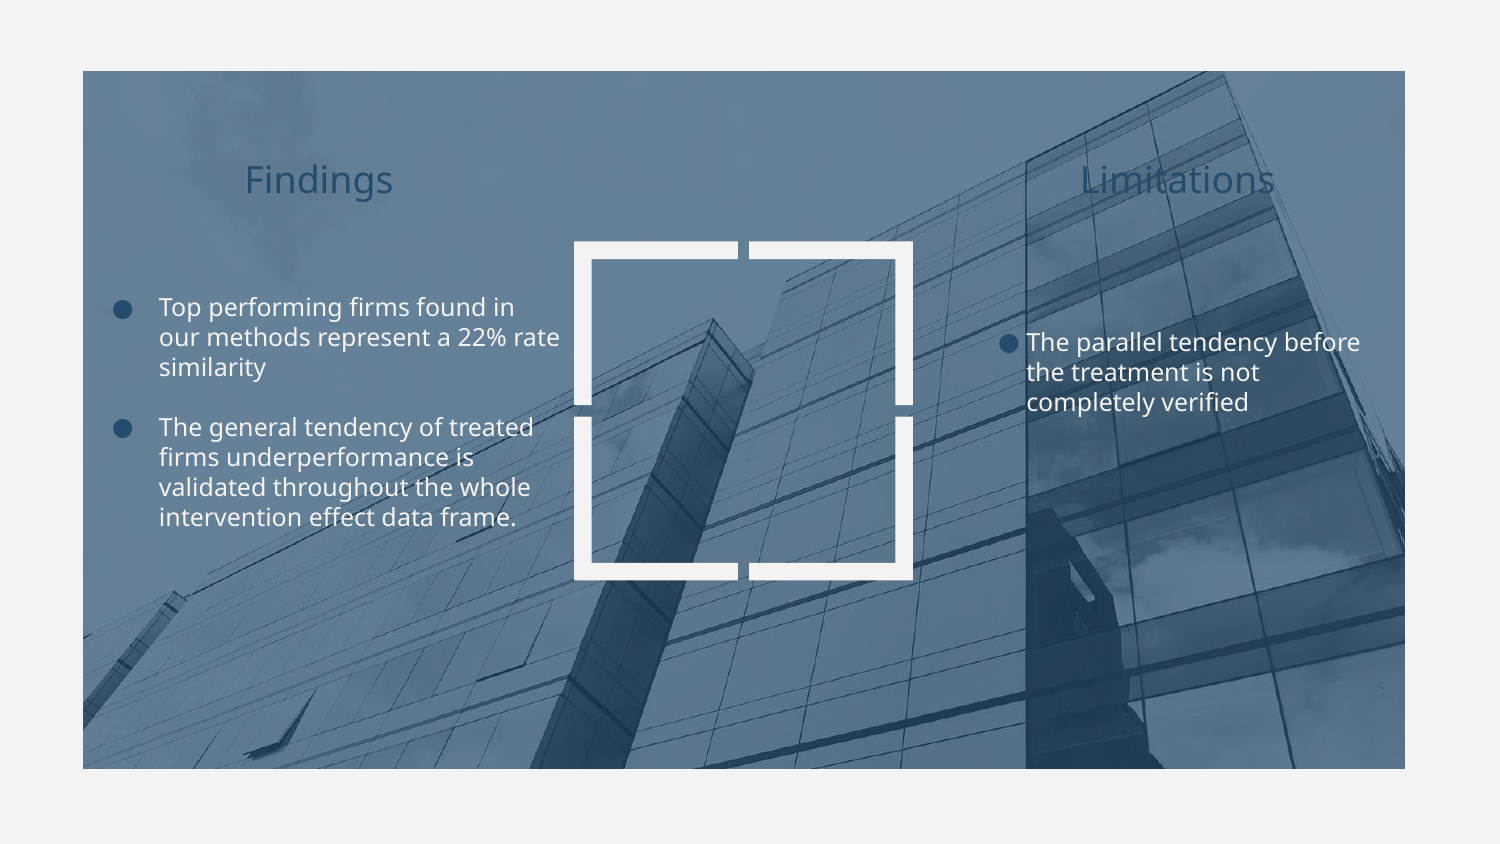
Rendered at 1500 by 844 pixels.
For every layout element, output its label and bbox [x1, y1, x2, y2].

text_box [573, 241, 914, 581]
picture [82, 70, 1406, 769]
